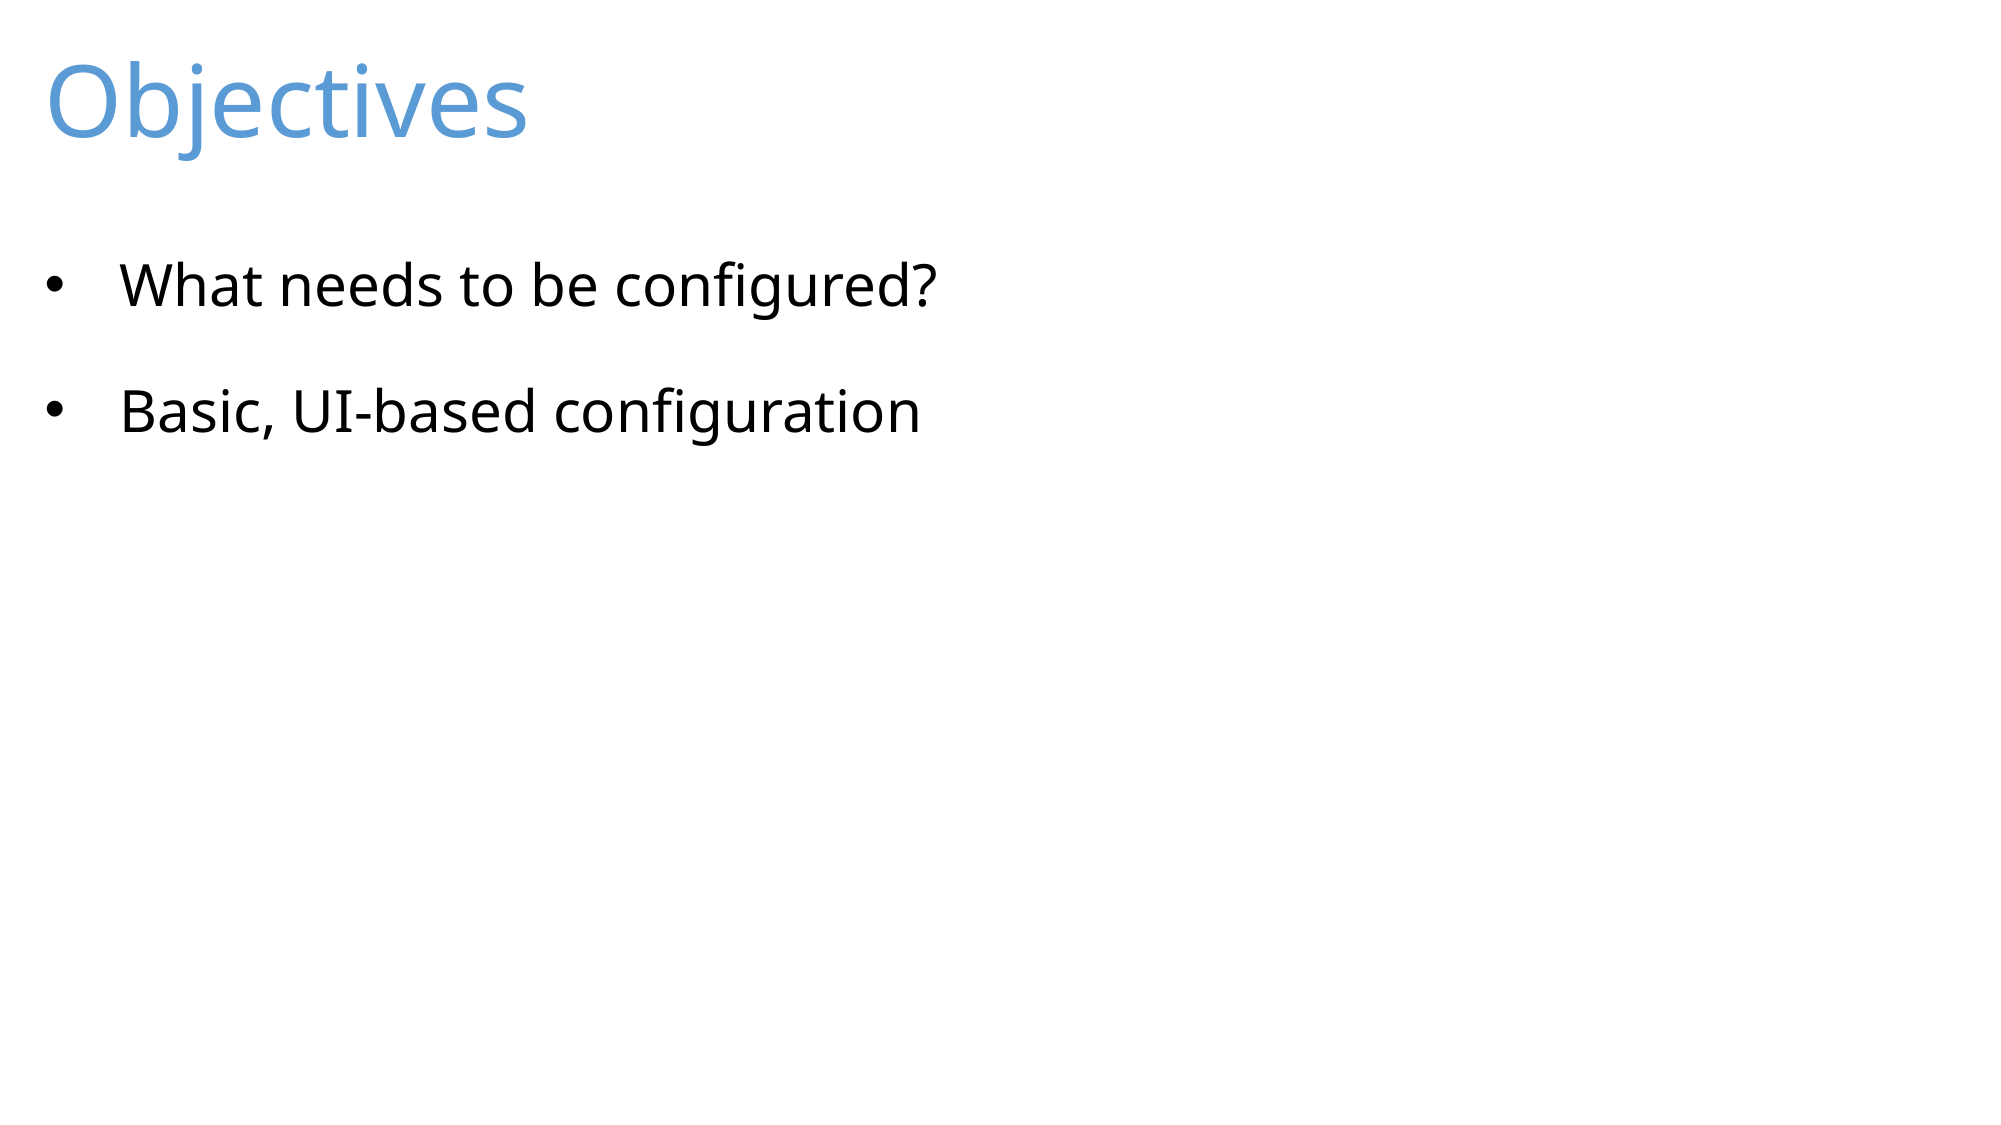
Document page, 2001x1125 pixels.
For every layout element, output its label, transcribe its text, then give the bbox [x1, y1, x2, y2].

title Objectives [29, 29, 1979, 181]
list What needs to be configured? Basic, UI-based configuration [29, 205, 1979, 1101]
